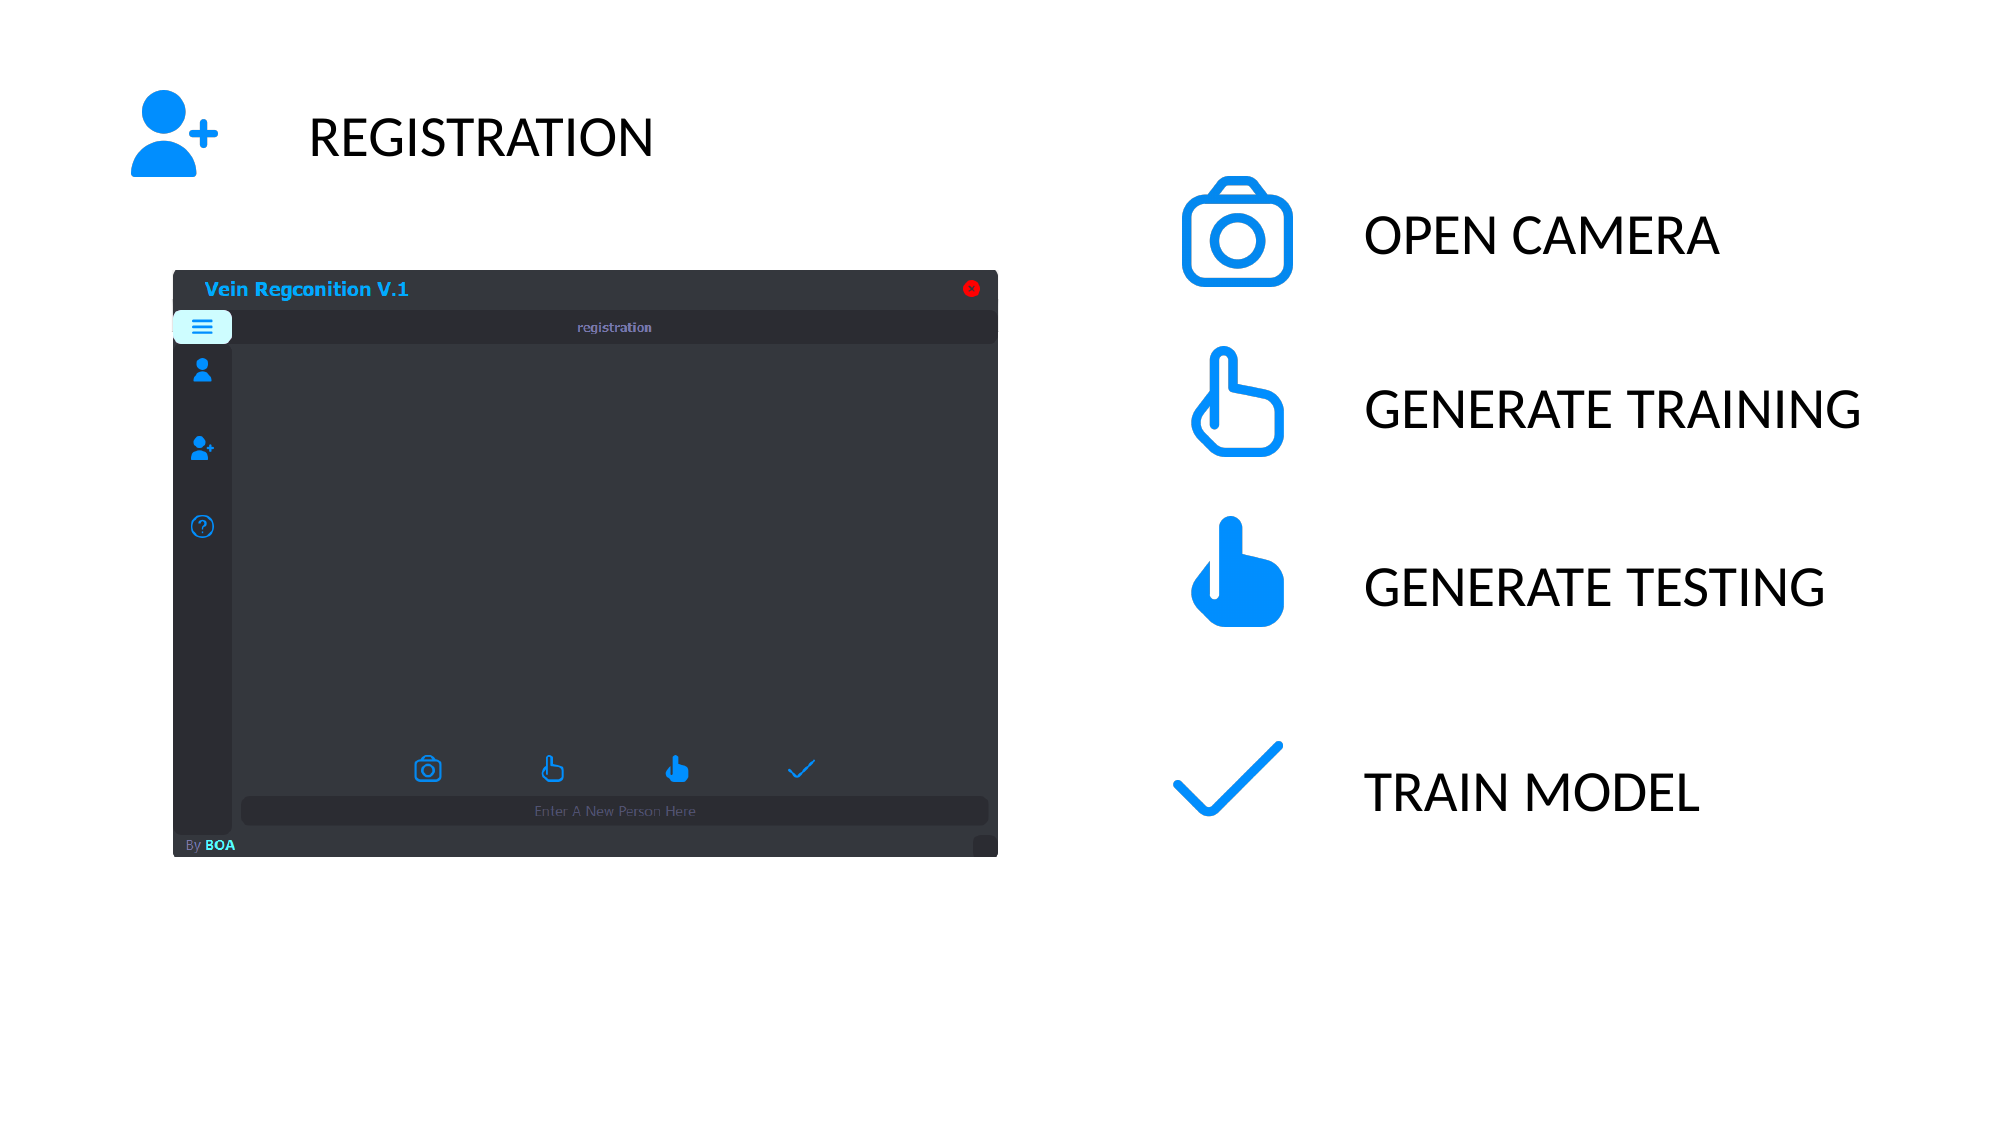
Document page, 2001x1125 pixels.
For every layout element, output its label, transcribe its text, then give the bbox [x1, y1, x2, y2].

picture [1173, 722, 1283, 832]
picture [1182, 176, 1293, 287]
picture [131, 90, 218, 177]
text_box TRAIN MODEL [1348, 745, 1716, 831]
text_box GENERATE TRAINING [1349, 362, 1878, 448]
text_box GENERATE TESTING [1349, 540, 1842, 626]
text_box OPEN CAMERA [1349, 188, 1736, 274]
text_box REGISTRATION [294, 90, 693, 176]
picture [171, 270, 999, 857]
picture [1182, 346, 1293, 457]
picture [1182, 516, 1293, 627]
